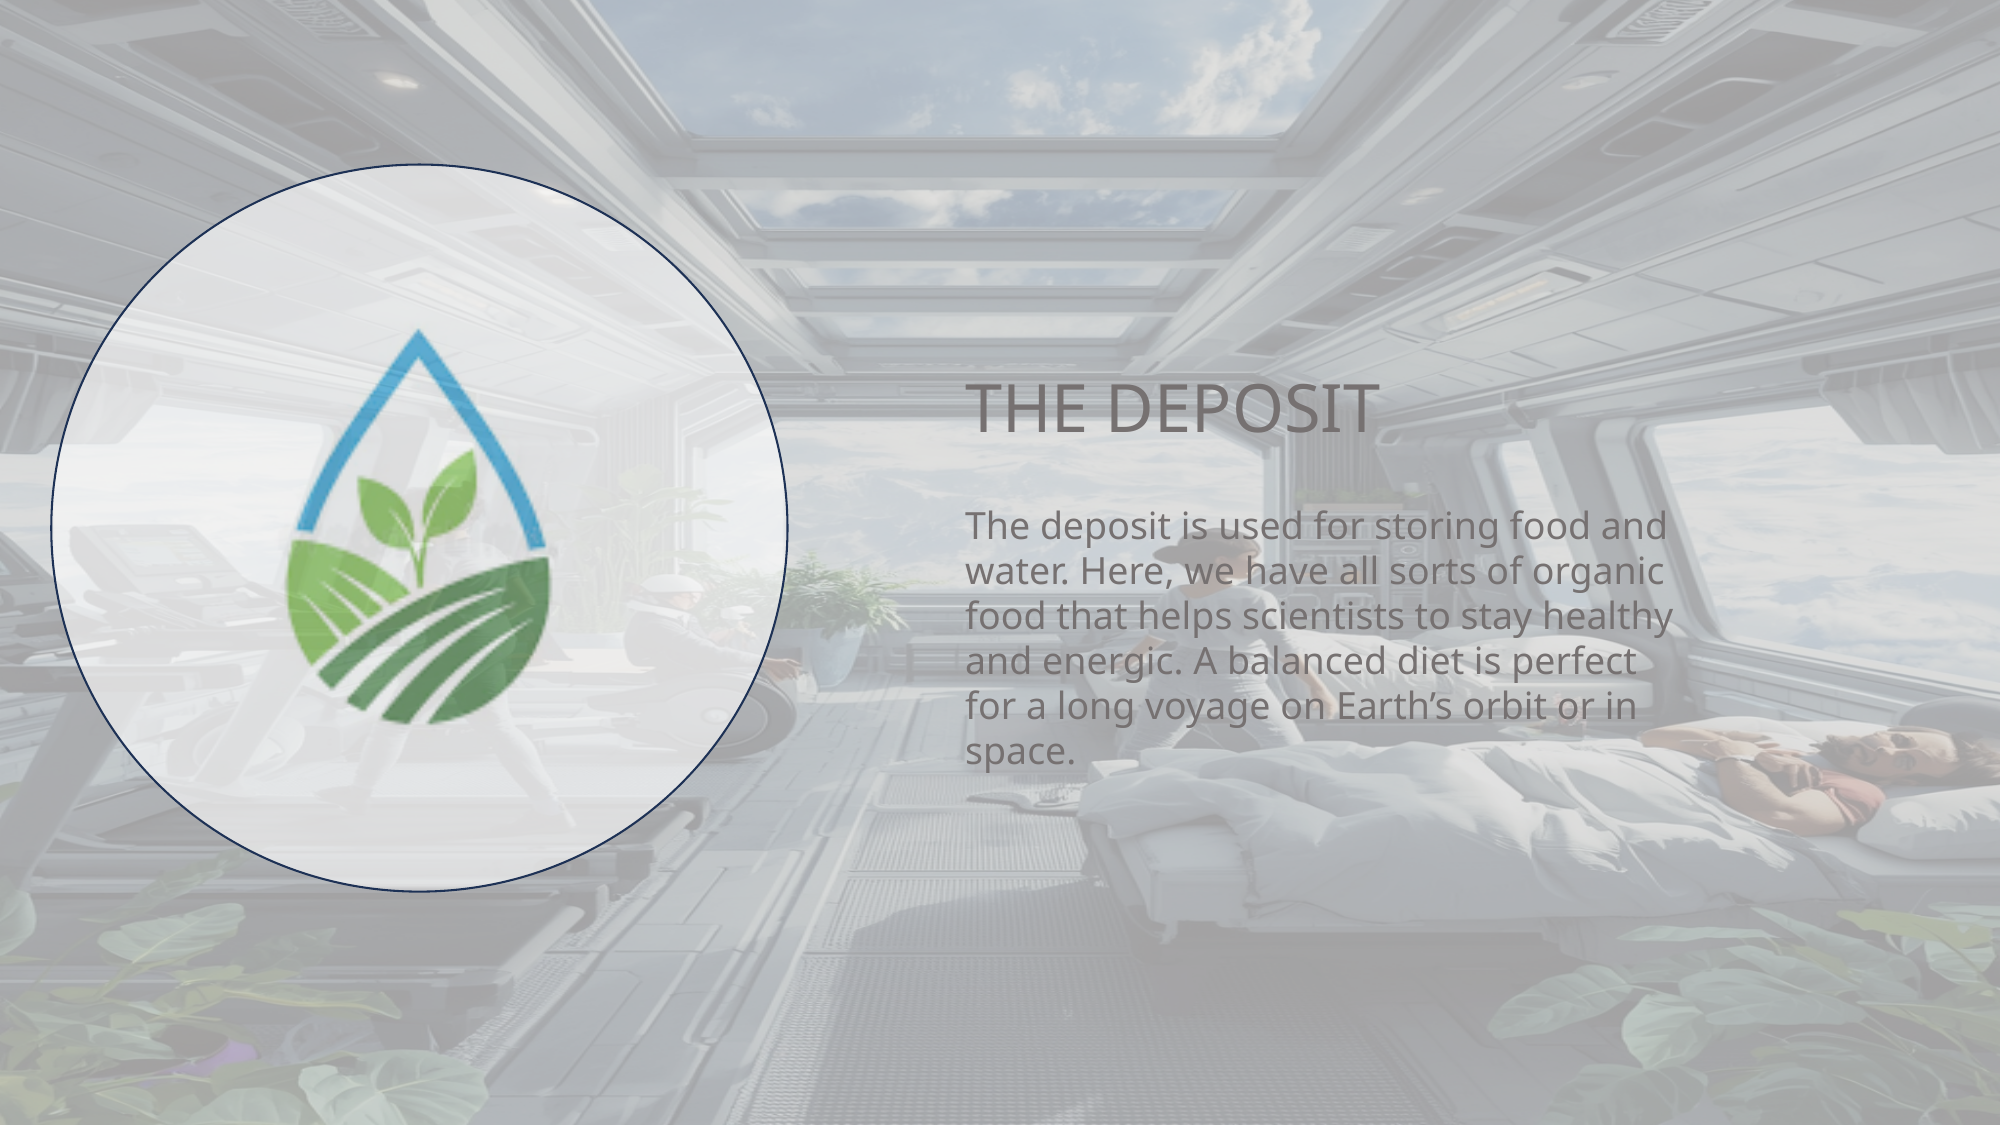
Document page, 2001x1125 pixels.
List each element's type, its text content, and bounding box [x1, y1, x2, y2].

text_box [50, 163, 789, 893]
text_box [0, 0, 2000, 1125]
text_box The deposit is used for storing food and water. Here, we have all sorts of organic food that helps scientists to stay healthy and energic. A balanced diet is perfect for a long voyage on Earth’s orbit or in space. [950, 494, 1712, 780]
text_box THE DEPOSIT [950, 358, 1459, 454]
